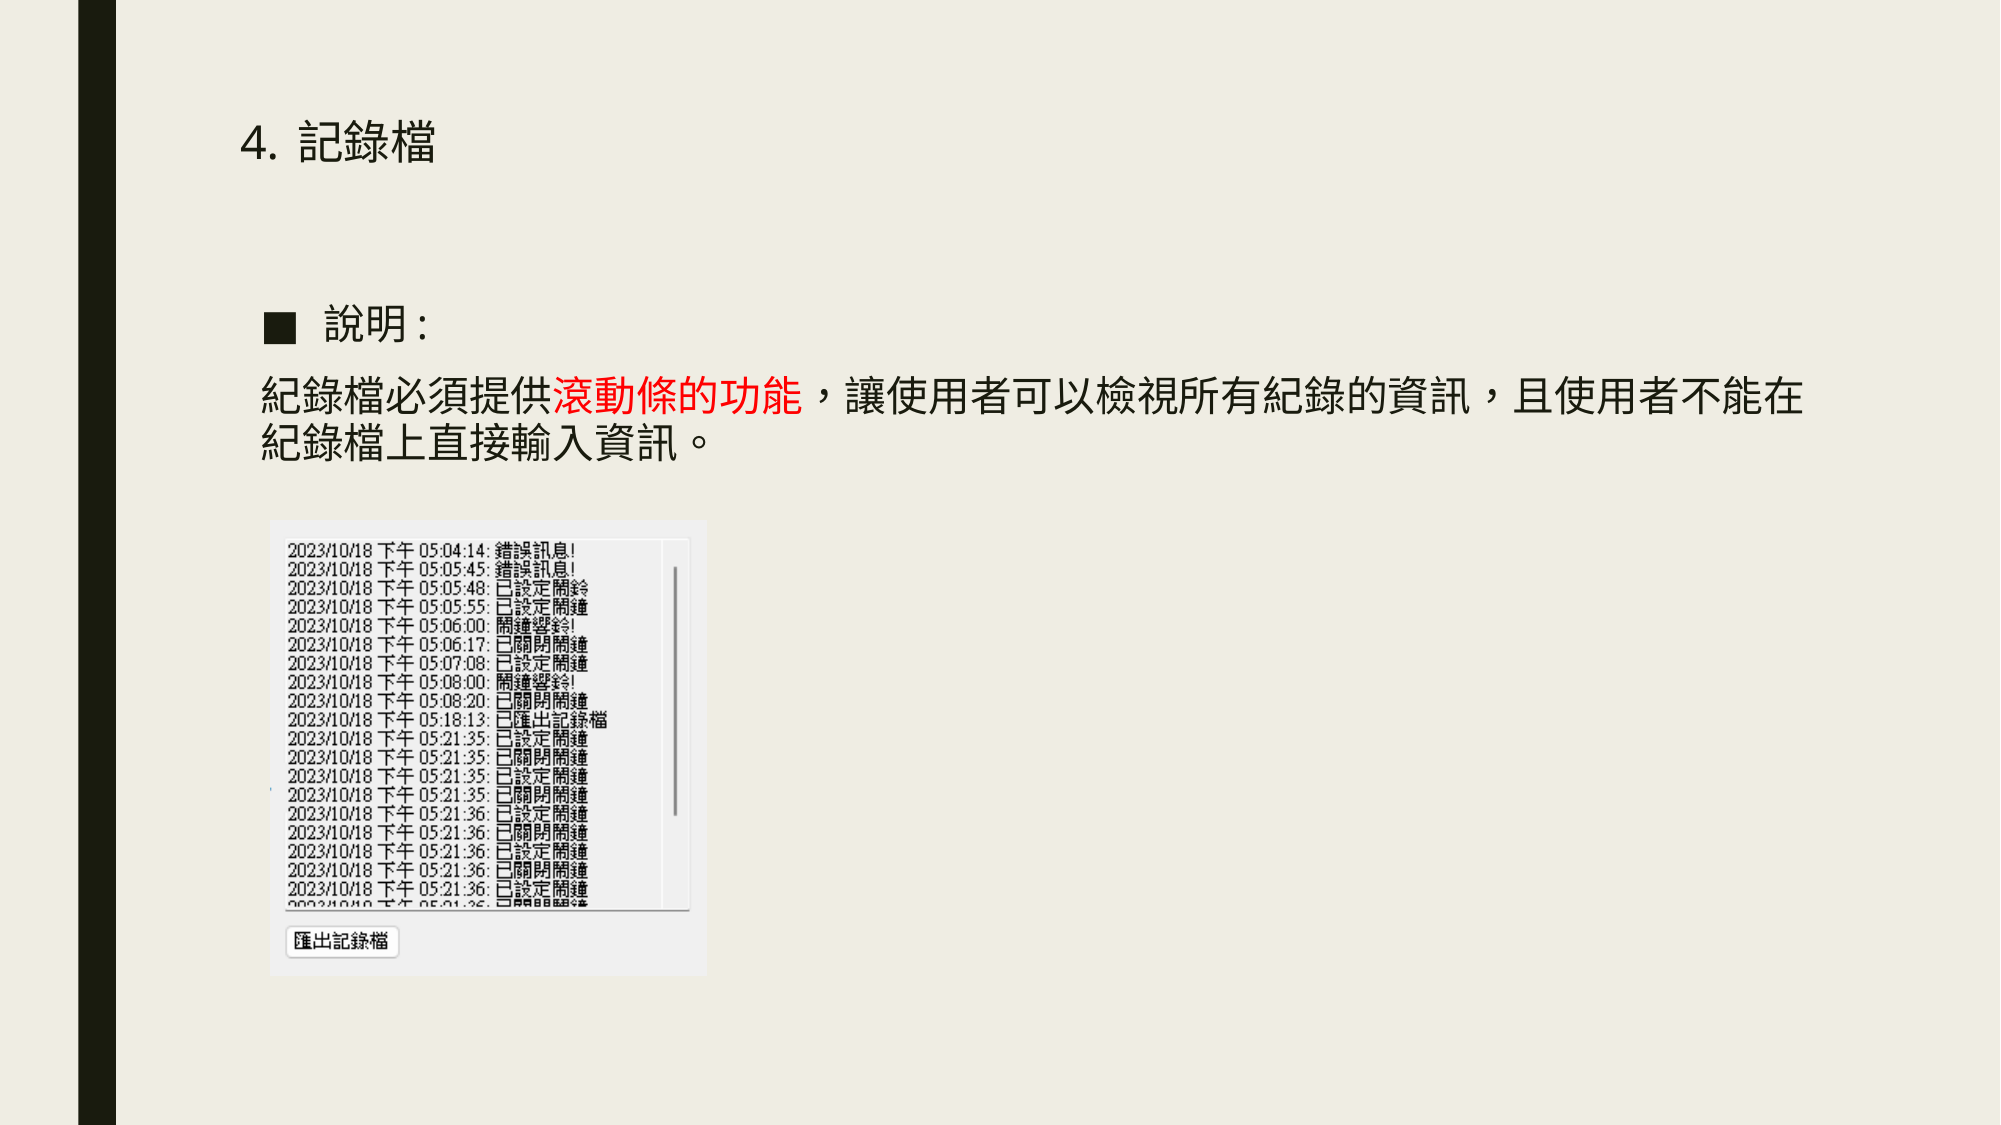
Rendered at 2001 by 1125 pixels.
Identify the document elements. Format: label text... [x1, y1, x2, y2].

picture [270, 520, 707, 976]
list 說明: 紀錄檔必須提供滾動條的功能，讓使用者可以檢視所有紀錄的資訊，且使用者不能在紀錄檔上直接輸入資訊。 [245, 294, 1821, 882]
title 4. 記錄檔 [225, 112, 1800, 234]
